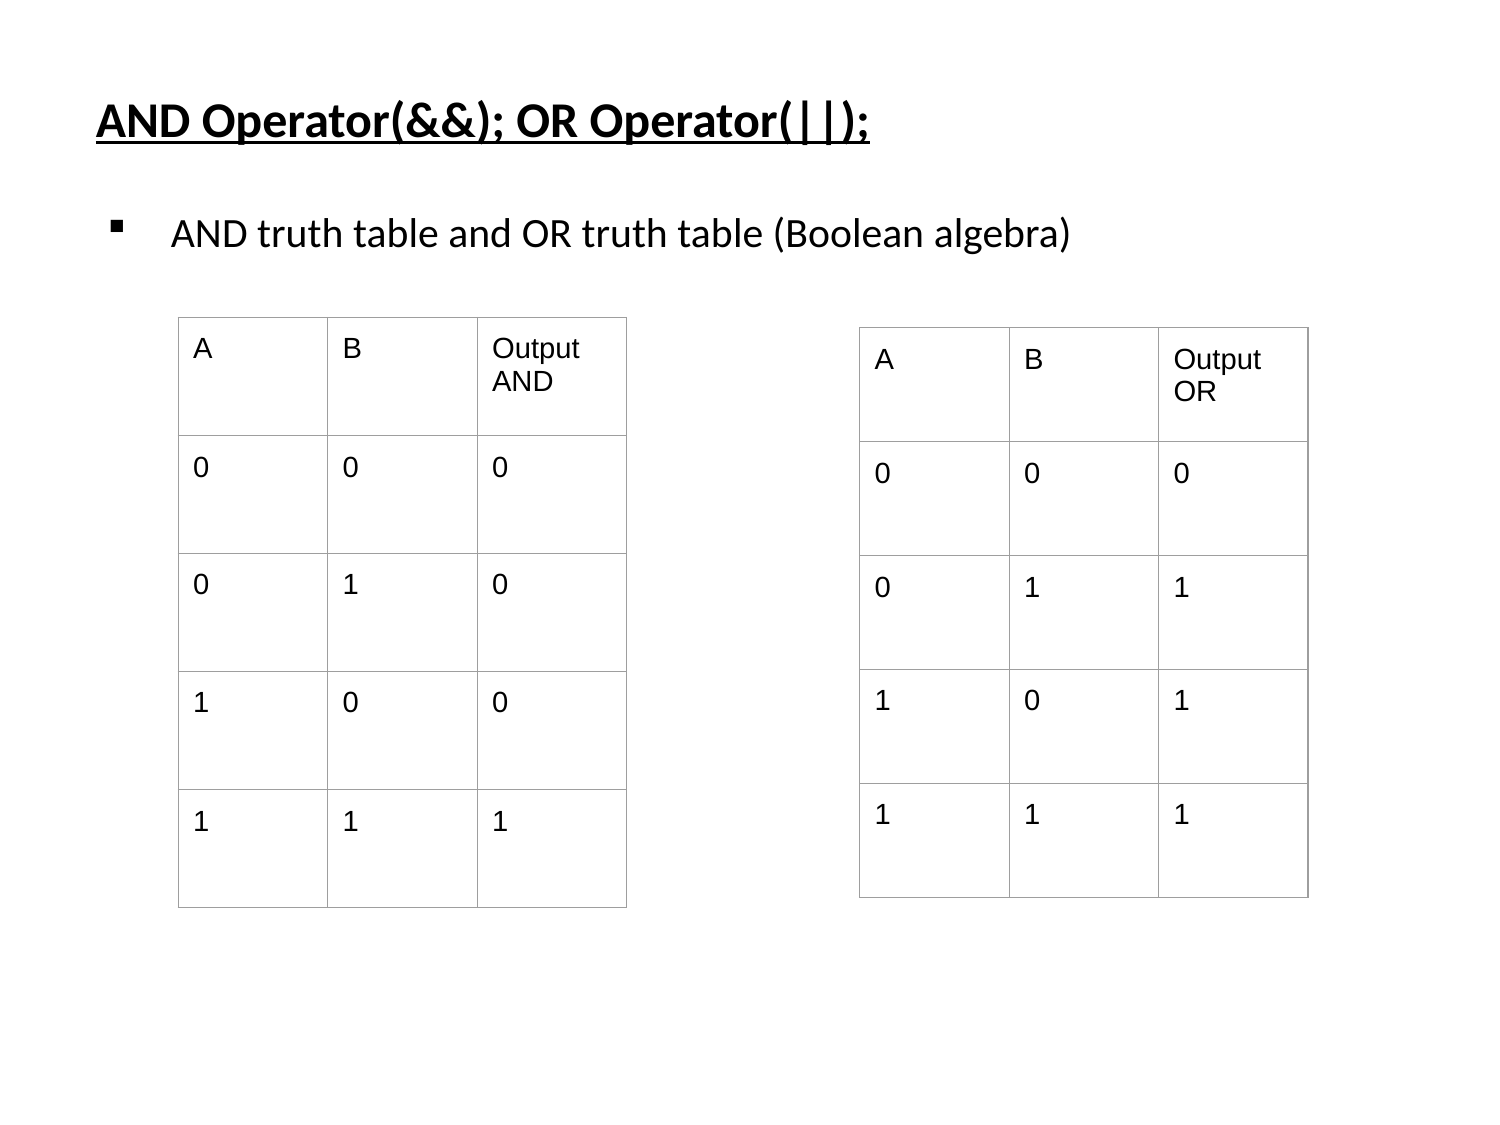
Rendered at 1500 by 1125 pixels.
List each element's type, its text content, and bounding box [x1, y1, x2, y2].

table_cell 0 [860, 556, 1009, 669]
table_cell 0 [1159, 442, 1307, 555]
table_cell 0 [328, 436, 477, 553]
table_cell 0 [179, 436, 327, 553]
table_cell 0 [478, 436, 626, 553]
text_box AND truth table and OR truth table (Boolean algebra) [80, 198, 1294, 318]
text_box AND Operator(&&); OR Operator(||); [80, 79, 1449, 199]
table_cell 0 [478, 672, 626, 789]
table_cell 1 [1159, 784, 1307, 897]
table_cell 1 [1159, 556, 1307, 669]
table_cell 1 [1010, 784, 1158, 897]
table_cell 1 [1159, 670, 1307, 783]
table_header B [328, 318, 477, 435]
table_cell 0 [328, 672, 477, 789]
table_cell 1 [328, 790, 477, 907]
table_cell 1 [179, 672, 327, 789]
table_cell 1 [1010, 556, 1158, 669]
table_cell 1 [860, 784, 1009, 897]
table_header Output OR [1159, 328, 1307, 441]
table_header A [179, 318, 327, 435]
table_cell 1 [478, 790, 626, 907]
table_cell 0 [1010, 670, 1158, 783]
table_cell 0 [860, 442, 1009, 555]
table_cell 0 [179, 554, 327, 671]
table_cell 1 [179, 790, 327, 907]
table_header B [1010, 328, 1158, 441]
table_cell 0 [478, 554, 626, 671]
table_header Output AND [478, 318, 626, 435]
table_header A [860, 328, 1009, 441]
table_cell 1 [328, 554, 477, 671]
table_cell 1 [860, 670, 1009, 783]
table_cell 0 [1010, 442, 1158, 555]
